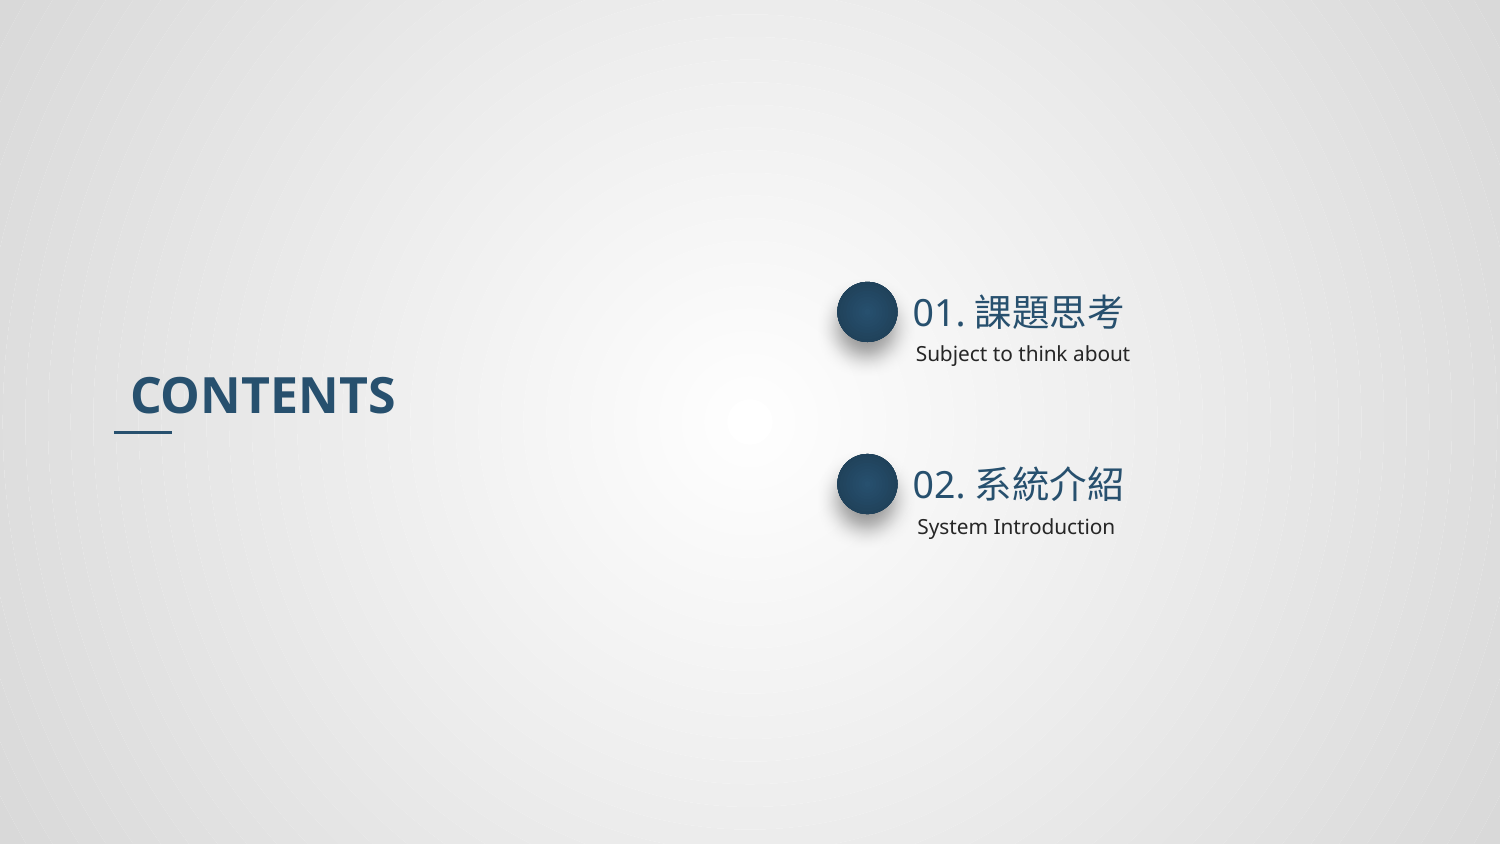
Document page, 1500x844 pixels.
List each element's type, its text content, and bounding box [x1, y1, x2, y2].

text_box 02.系統介紹 [897, 453, 1140, 514]
text_box CONTENTS [115, 355, 411, 431]
text_box Subject to think about [901, 321, 1312, 374]
text_box System Introduction [902, 493, 1314, 546]
text_box [836, 452, 897, 516]
text_box [836, 280, 897, 344]
text_box 01.課題思考 [897, 281, 1140, 342]
